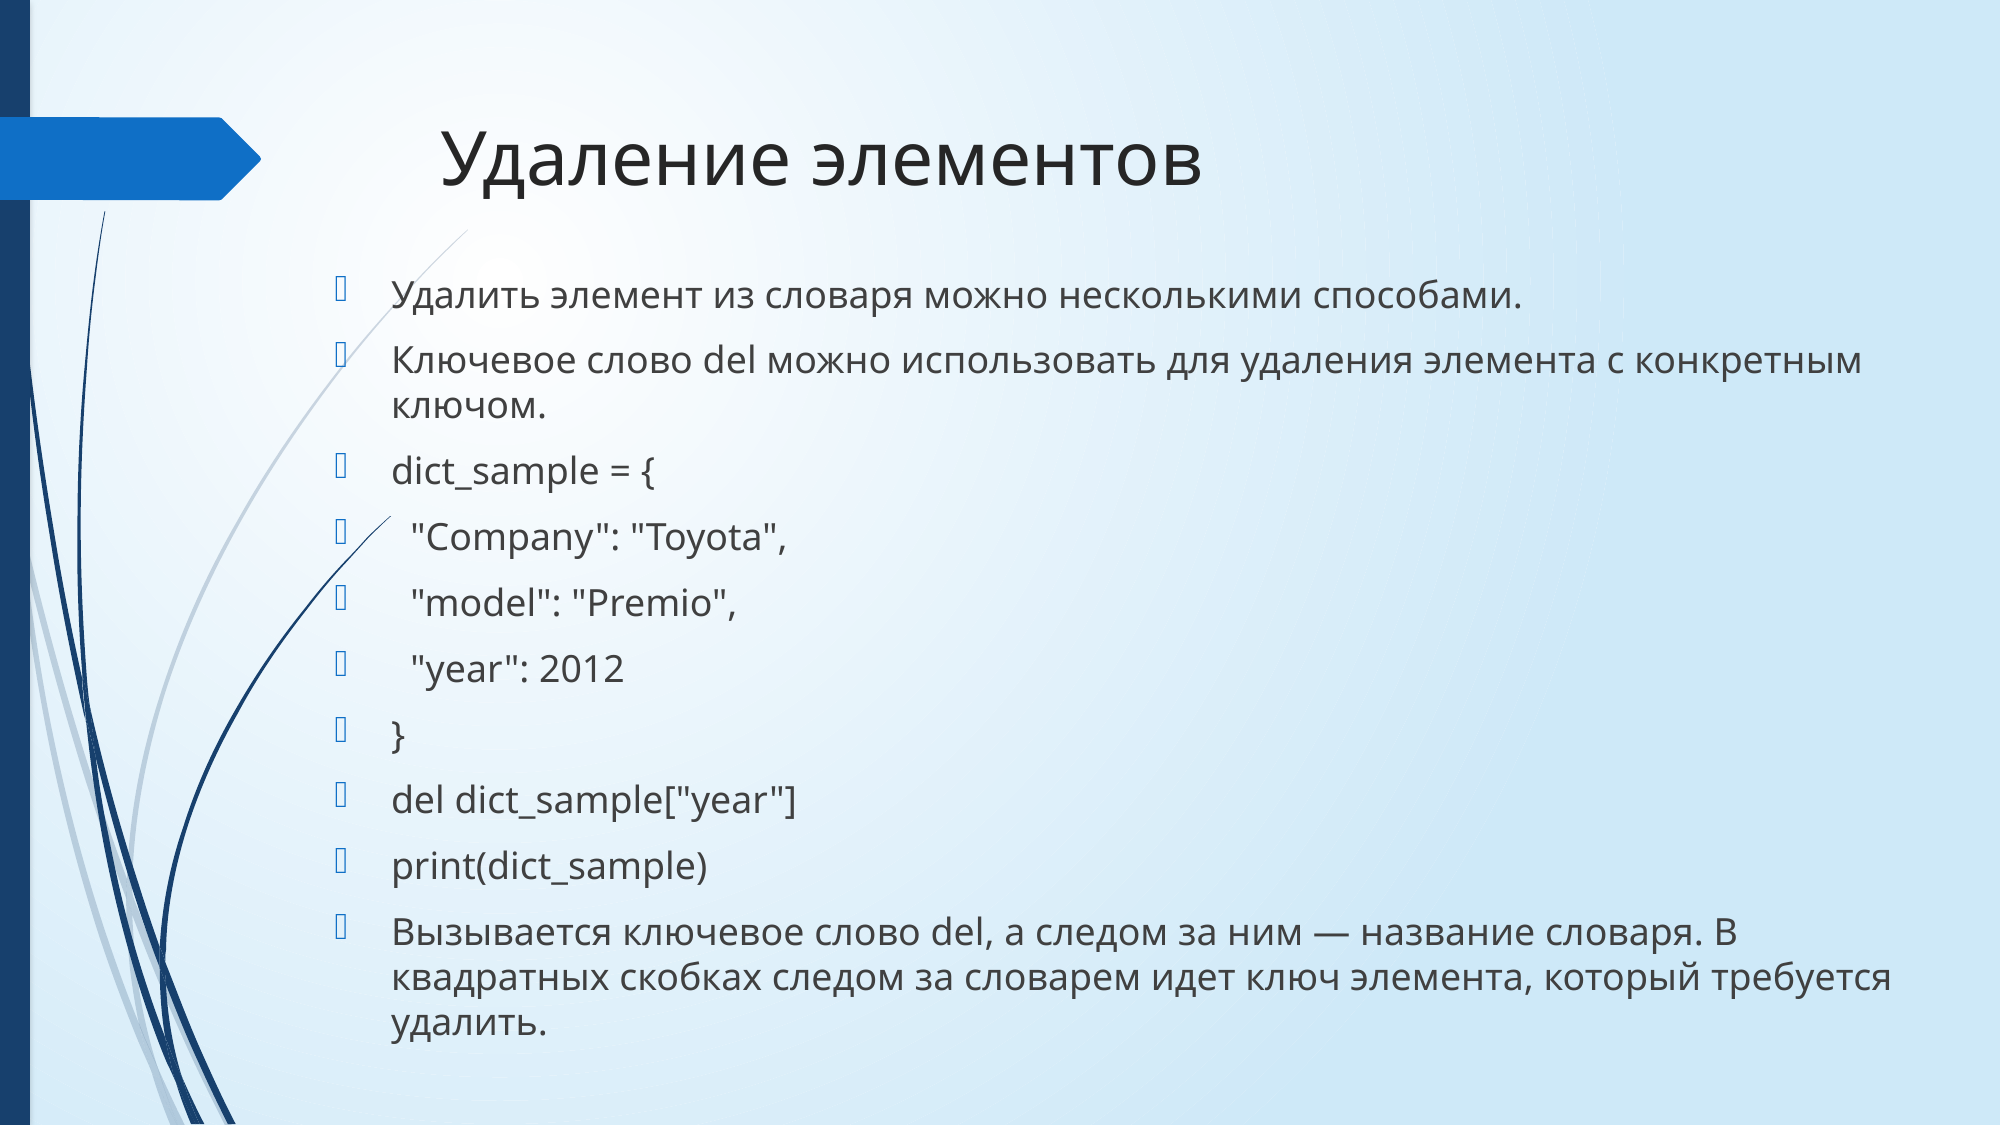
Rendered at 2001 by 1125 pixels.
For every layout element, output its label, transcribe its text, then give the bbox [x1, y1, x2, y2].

title Удаление элементов [425, 102, 1888, 263]
list Удалить элемент из словаря можно несколькими способами. Ключевое слово del можно использовать для удаления элемента с конкретным ключом. dict_sample = { "Company": "Toyota", "model": "Premio", "year": 2012 } del dict_sample["year"] print(dict_sample) Вызывается ключевое слово del, а следом за ним — название словаря. В квадратных скобках следом за словарем идет ключ элемента, который требуется удалить. [319, 263, 1950, 1087]
